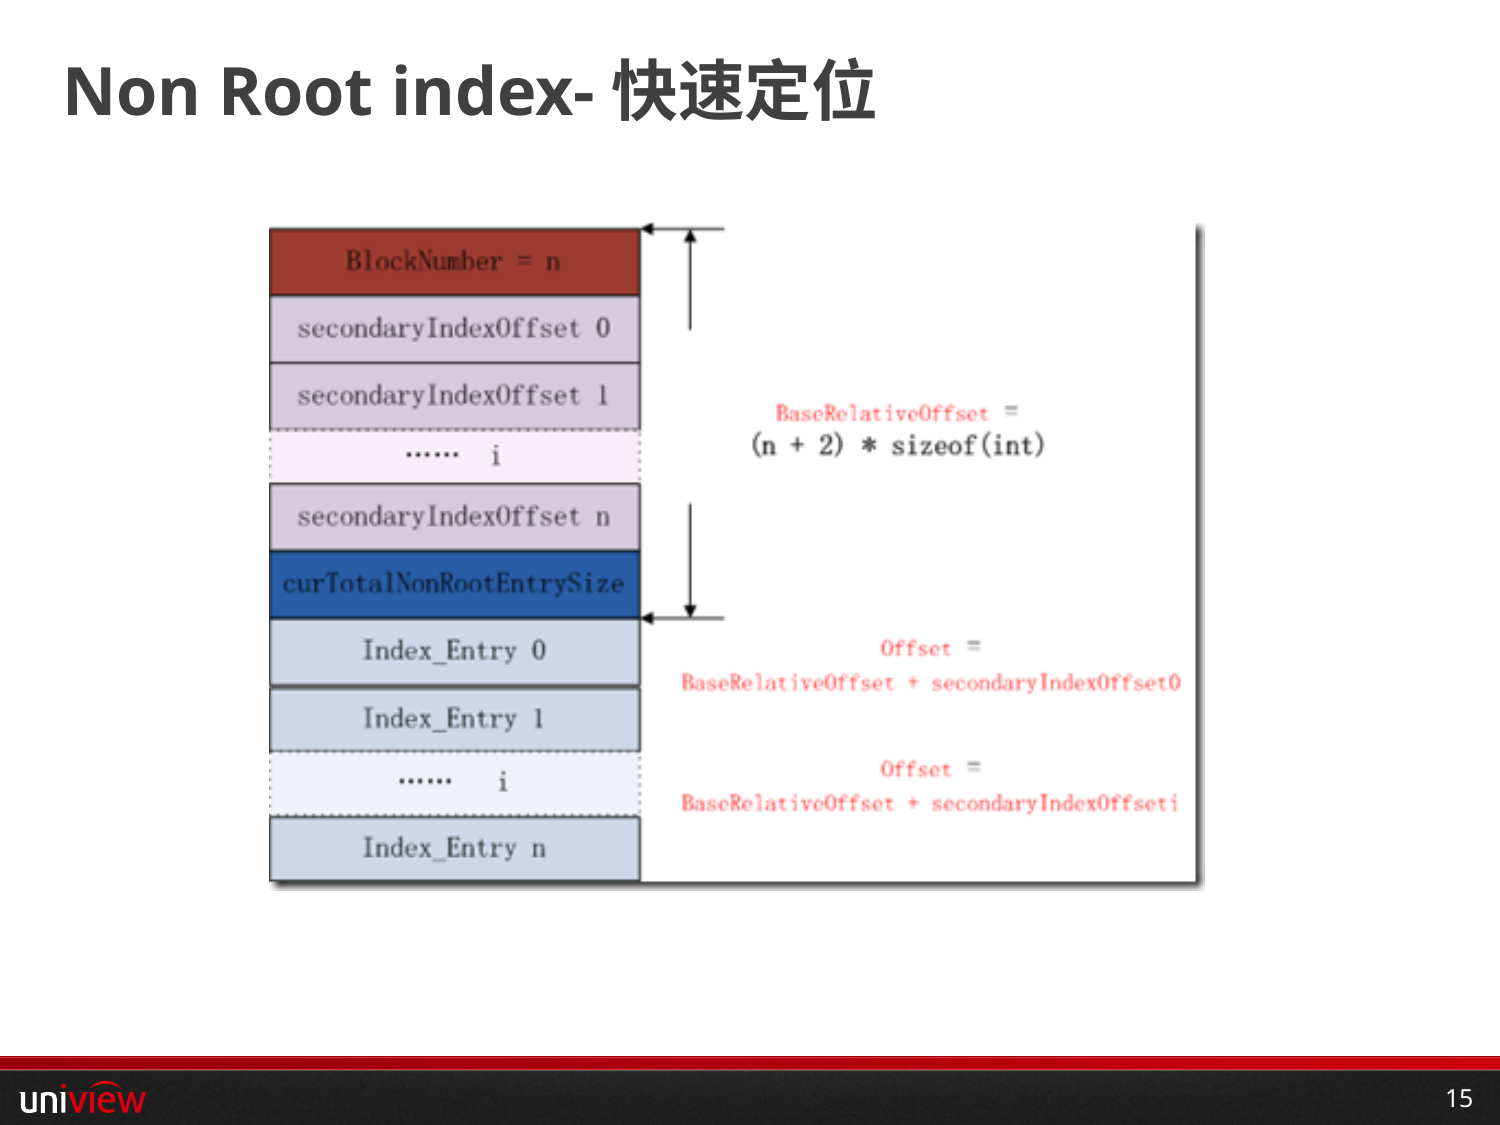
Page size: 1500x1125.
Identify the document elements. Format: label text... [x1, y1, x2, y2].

title Non Root index-快速定位 [47, 41, 1398, 148]
picture [0, 1056, 1500, 1125]
picture [269, 222, 1205, 891]
